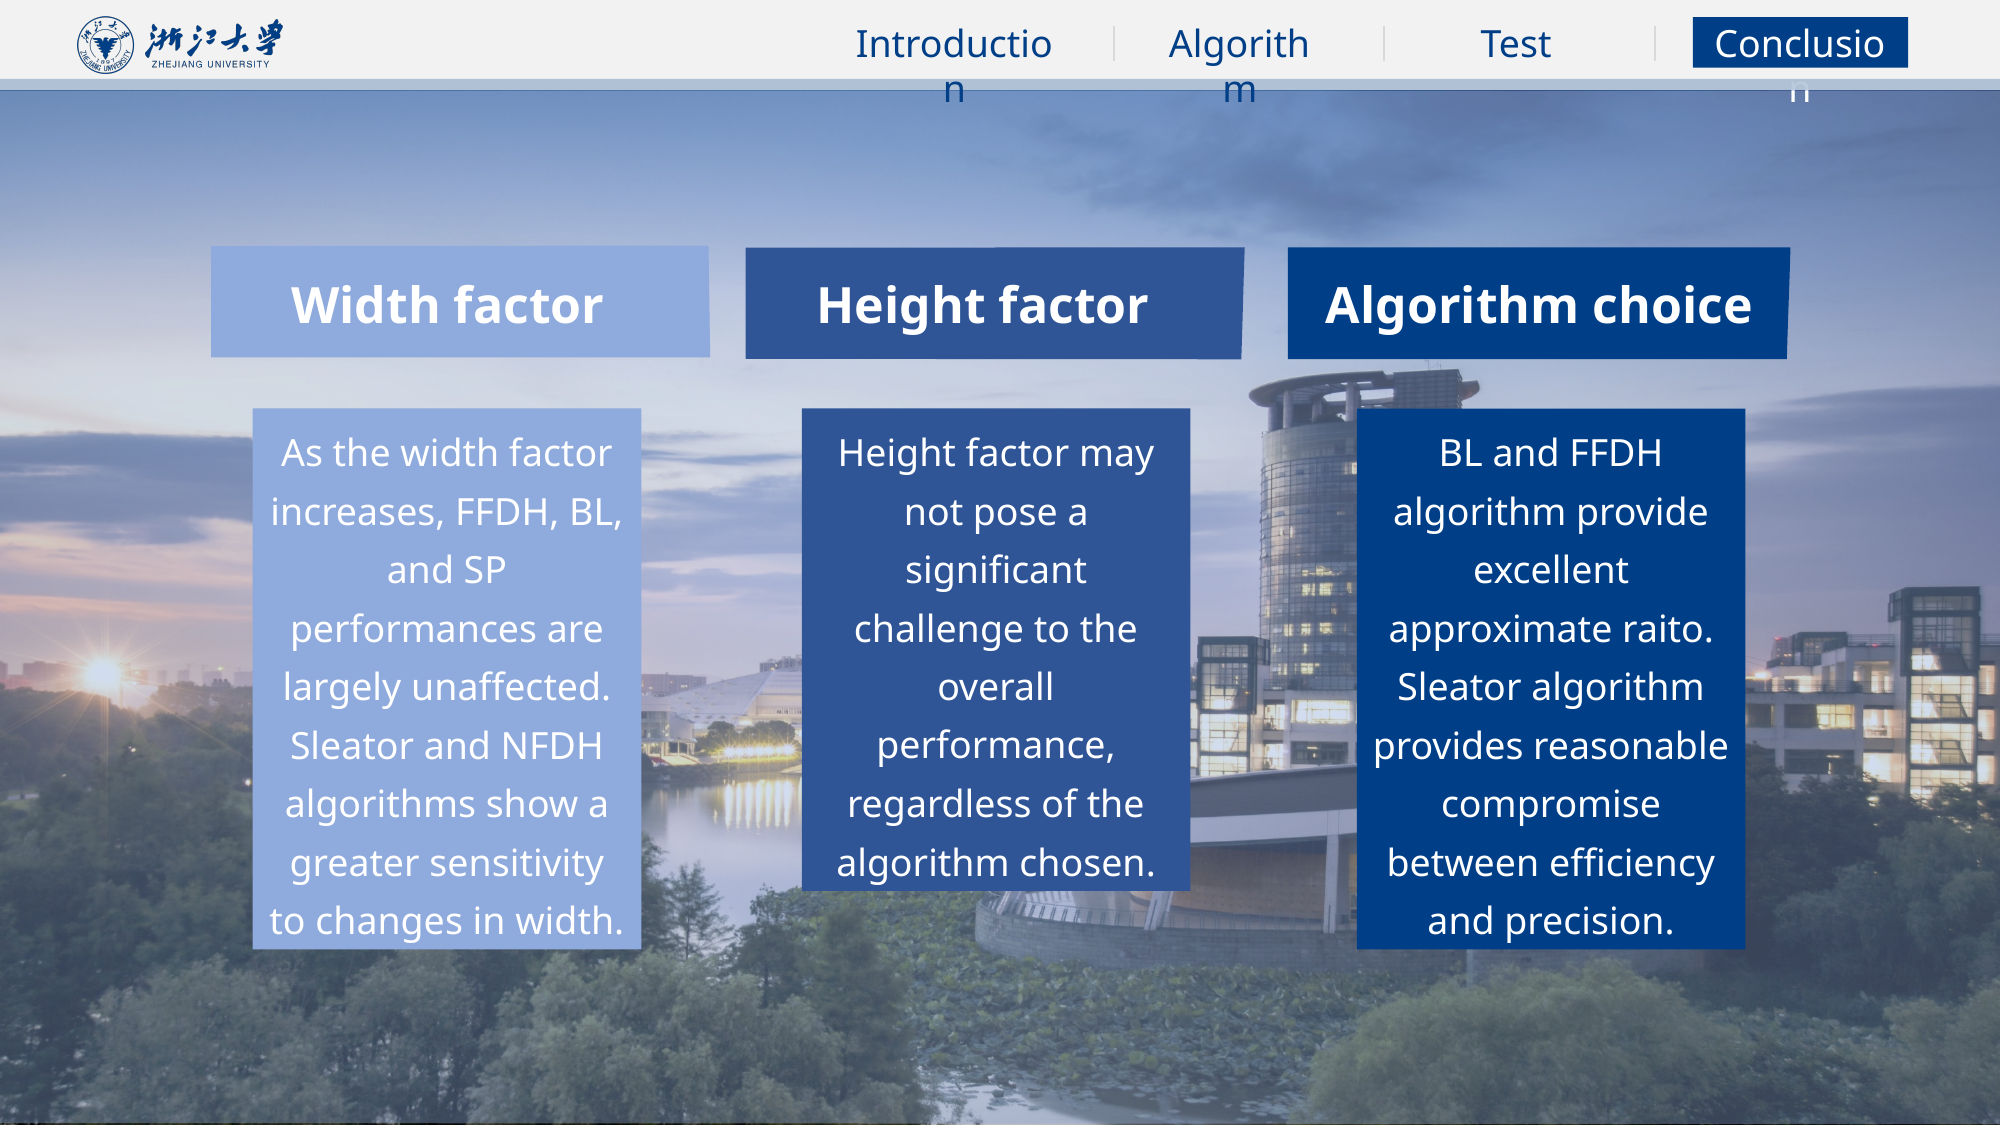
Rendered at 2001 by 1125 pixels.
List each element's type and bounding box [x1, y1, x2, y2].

text_box [800, 266, 1191, 837]
text_box [1308, 266, 1771, 955]
text_box [0, 78, 2000, 90]
text_box [252, 266, 642, 955]
text_box [835, 12, 1910, 73]
picture [77, 16, 283, 74]
picture [0, 90, 2000, 1125]
